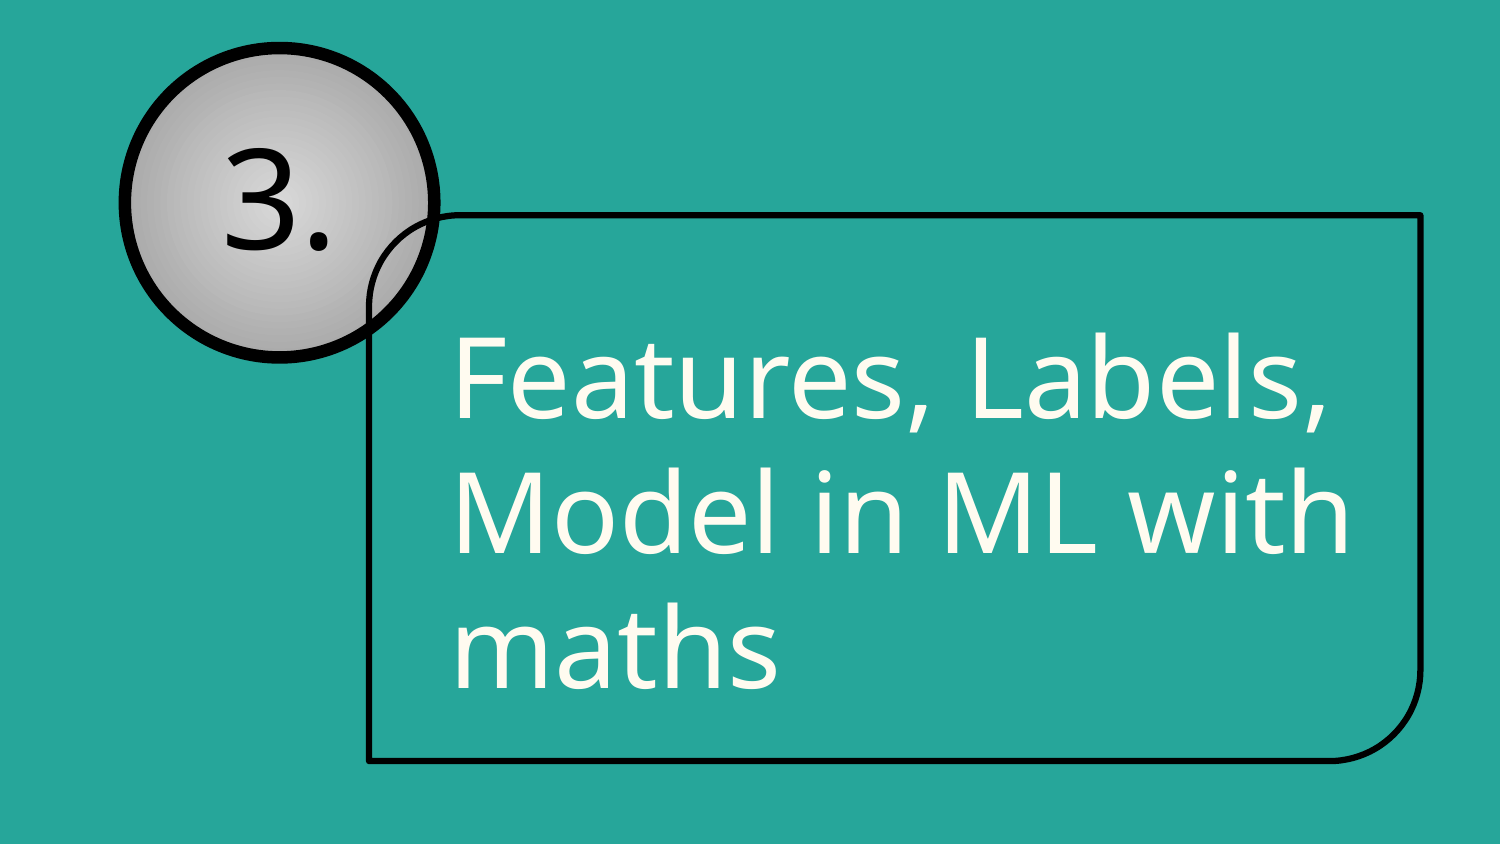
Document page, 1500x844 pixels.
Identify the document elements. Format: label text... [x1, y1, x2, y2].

text_box [124, 122, 147, 283]
text_box [412, 122, 435, 228]
text_box [369, 215, 1421, 762]
text_box [153, 293, 369, 358]
text_box [168, 48, 391, 95]
title Features, Labels, Model in ML with maths [434, 172, 1473, 844]
text_box 3. [147, 95, 412, 293]
